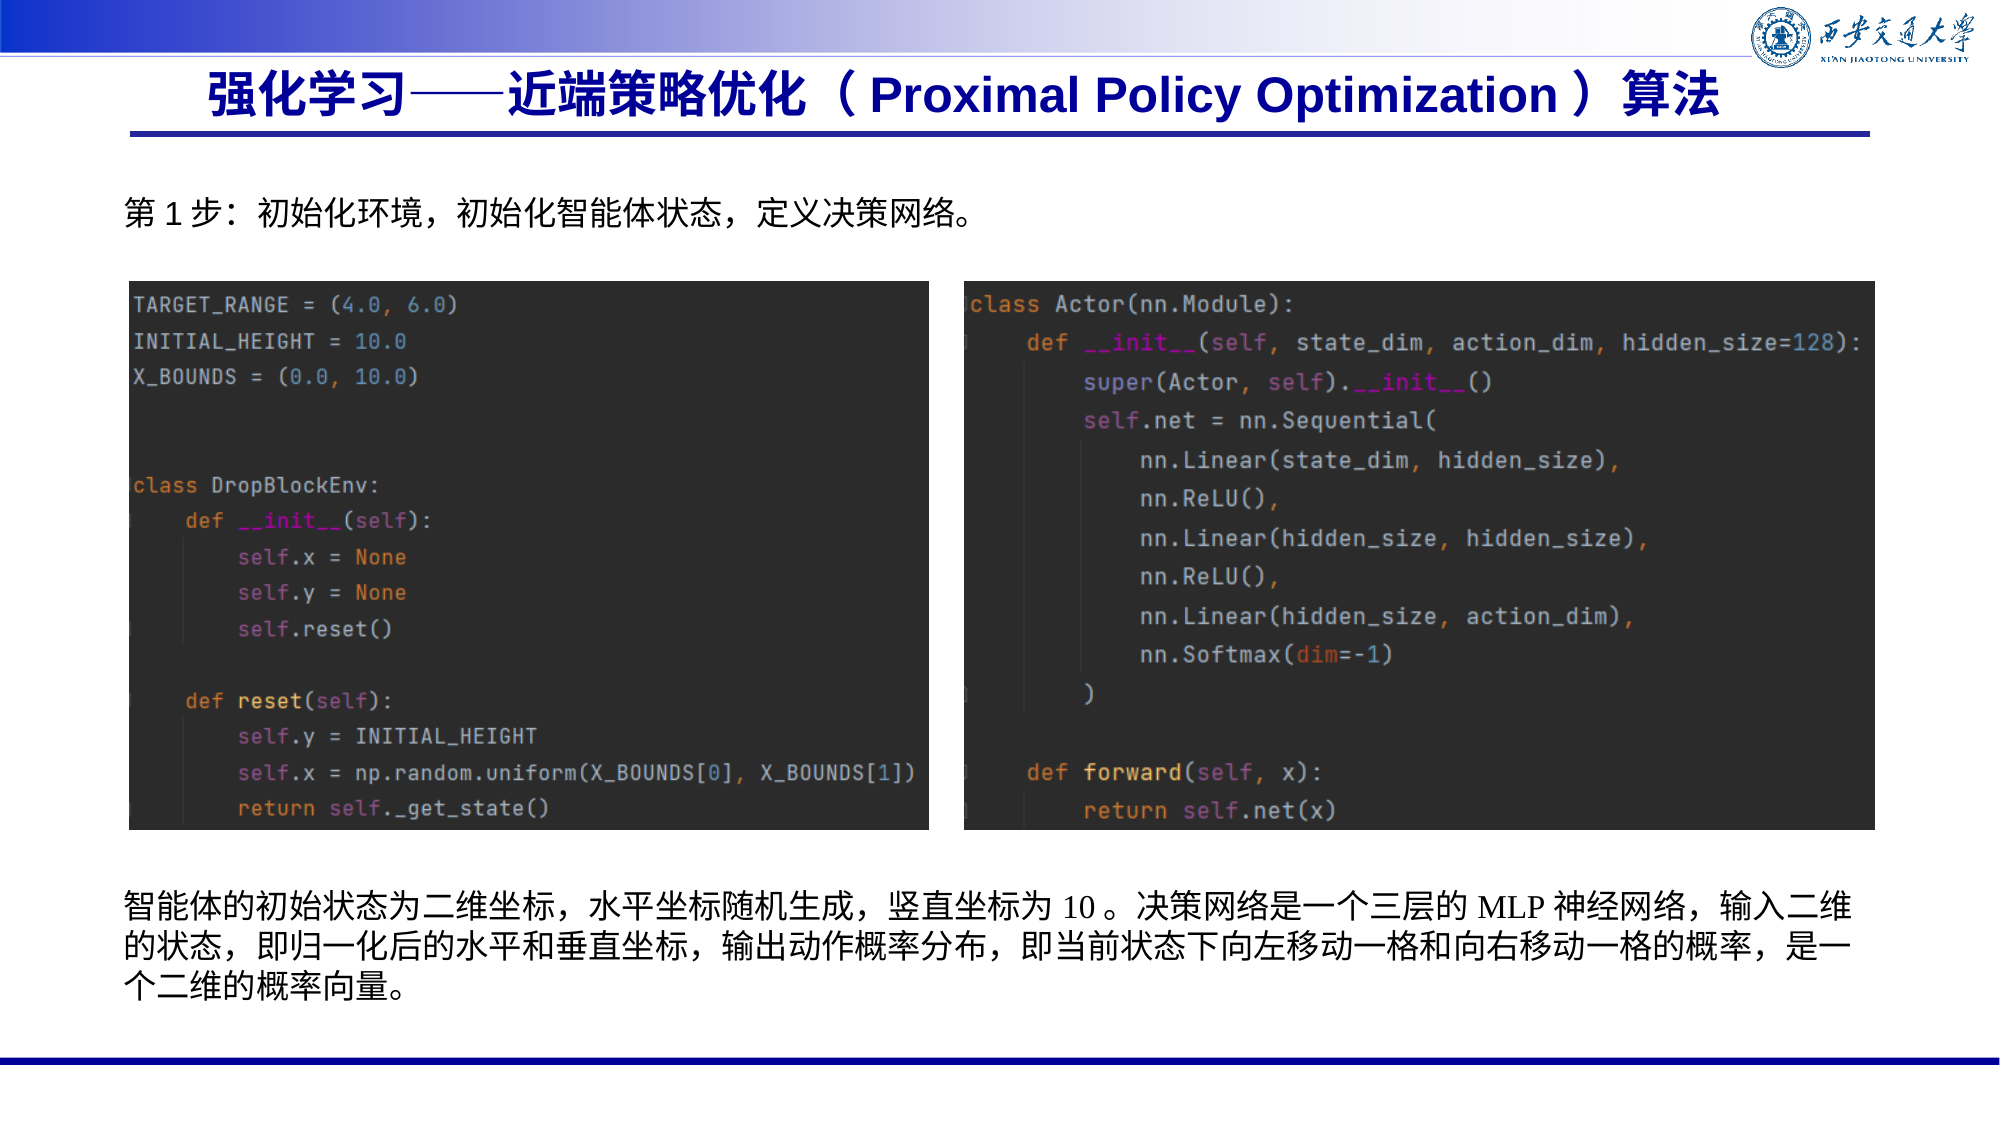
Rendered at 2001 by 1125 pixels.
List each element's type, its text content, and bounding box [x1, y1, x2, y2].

text_box 第1步：初始化环境，初始化智能体状态，定义决策网络。 [108, 185, 1031, 240]
text_box 强化学习——近端策略优化（Proximal Policy Optimization）算法 [192, 54, 1737, 130]
picture [0, 0, 1974, 68]
picture [964, 281, 1875, 830]
picture [129, 281, 929, 830]
text_box 智能体的初始状态为二维坐标，水平坐标随机生成，竖直坐标为10。决策网络是一个三层的MLP神经网络，输入二维的状态，即归一化后的水平和垂直坐标，输出动作概率分布，即当前状态下向左移动一格和向右移动一格的概率，是一个二维的概率向量。 [108, 877, 1875, 1013]
